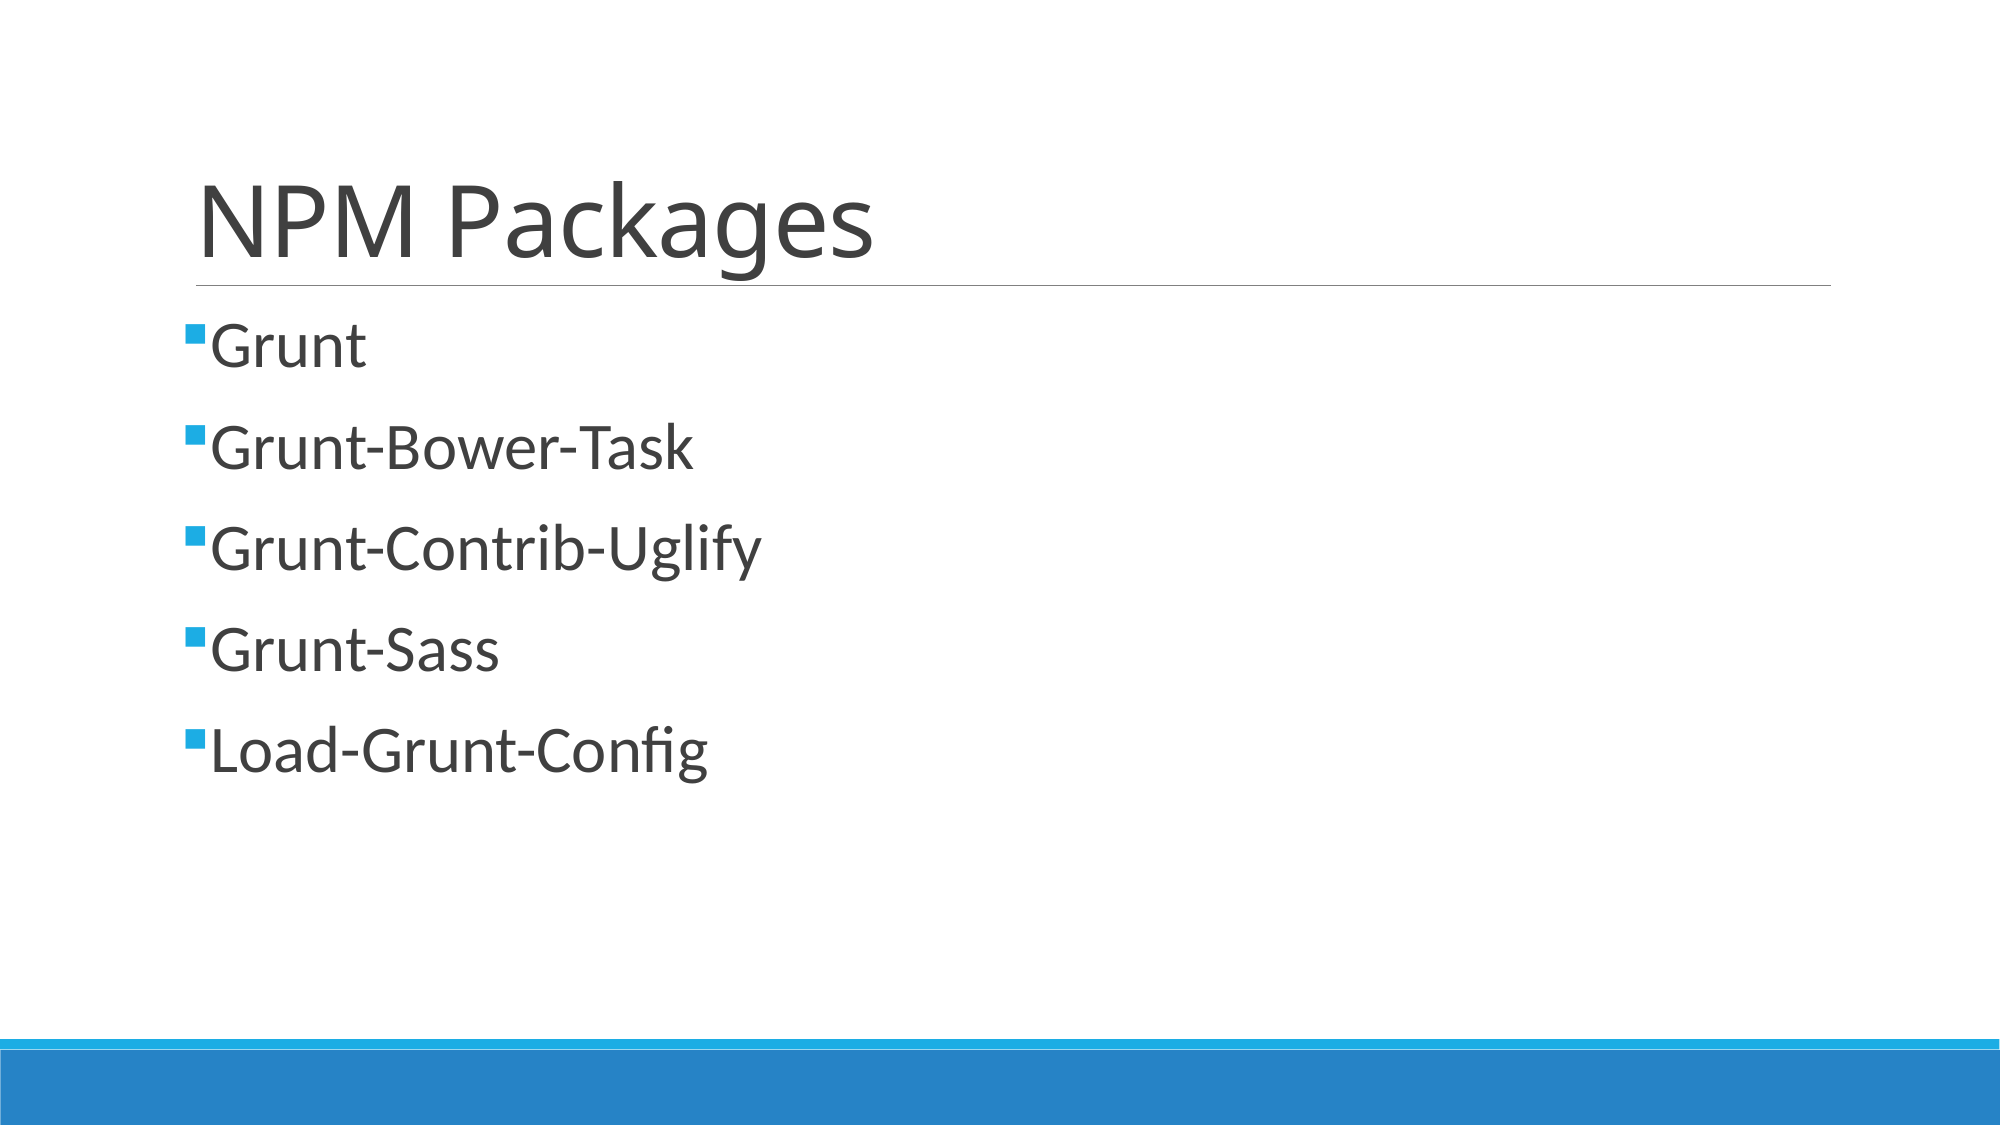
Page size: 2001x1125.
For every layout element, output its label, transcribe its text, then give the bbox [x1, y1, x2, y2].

title NPM Packages [180, 47, 1830, 285]
list Grunt Grunt-Bower-Task Grunt-Contrib-Uglify Grunt-Sass Load-Grunt-Config [180, 302, 1830, 963]
